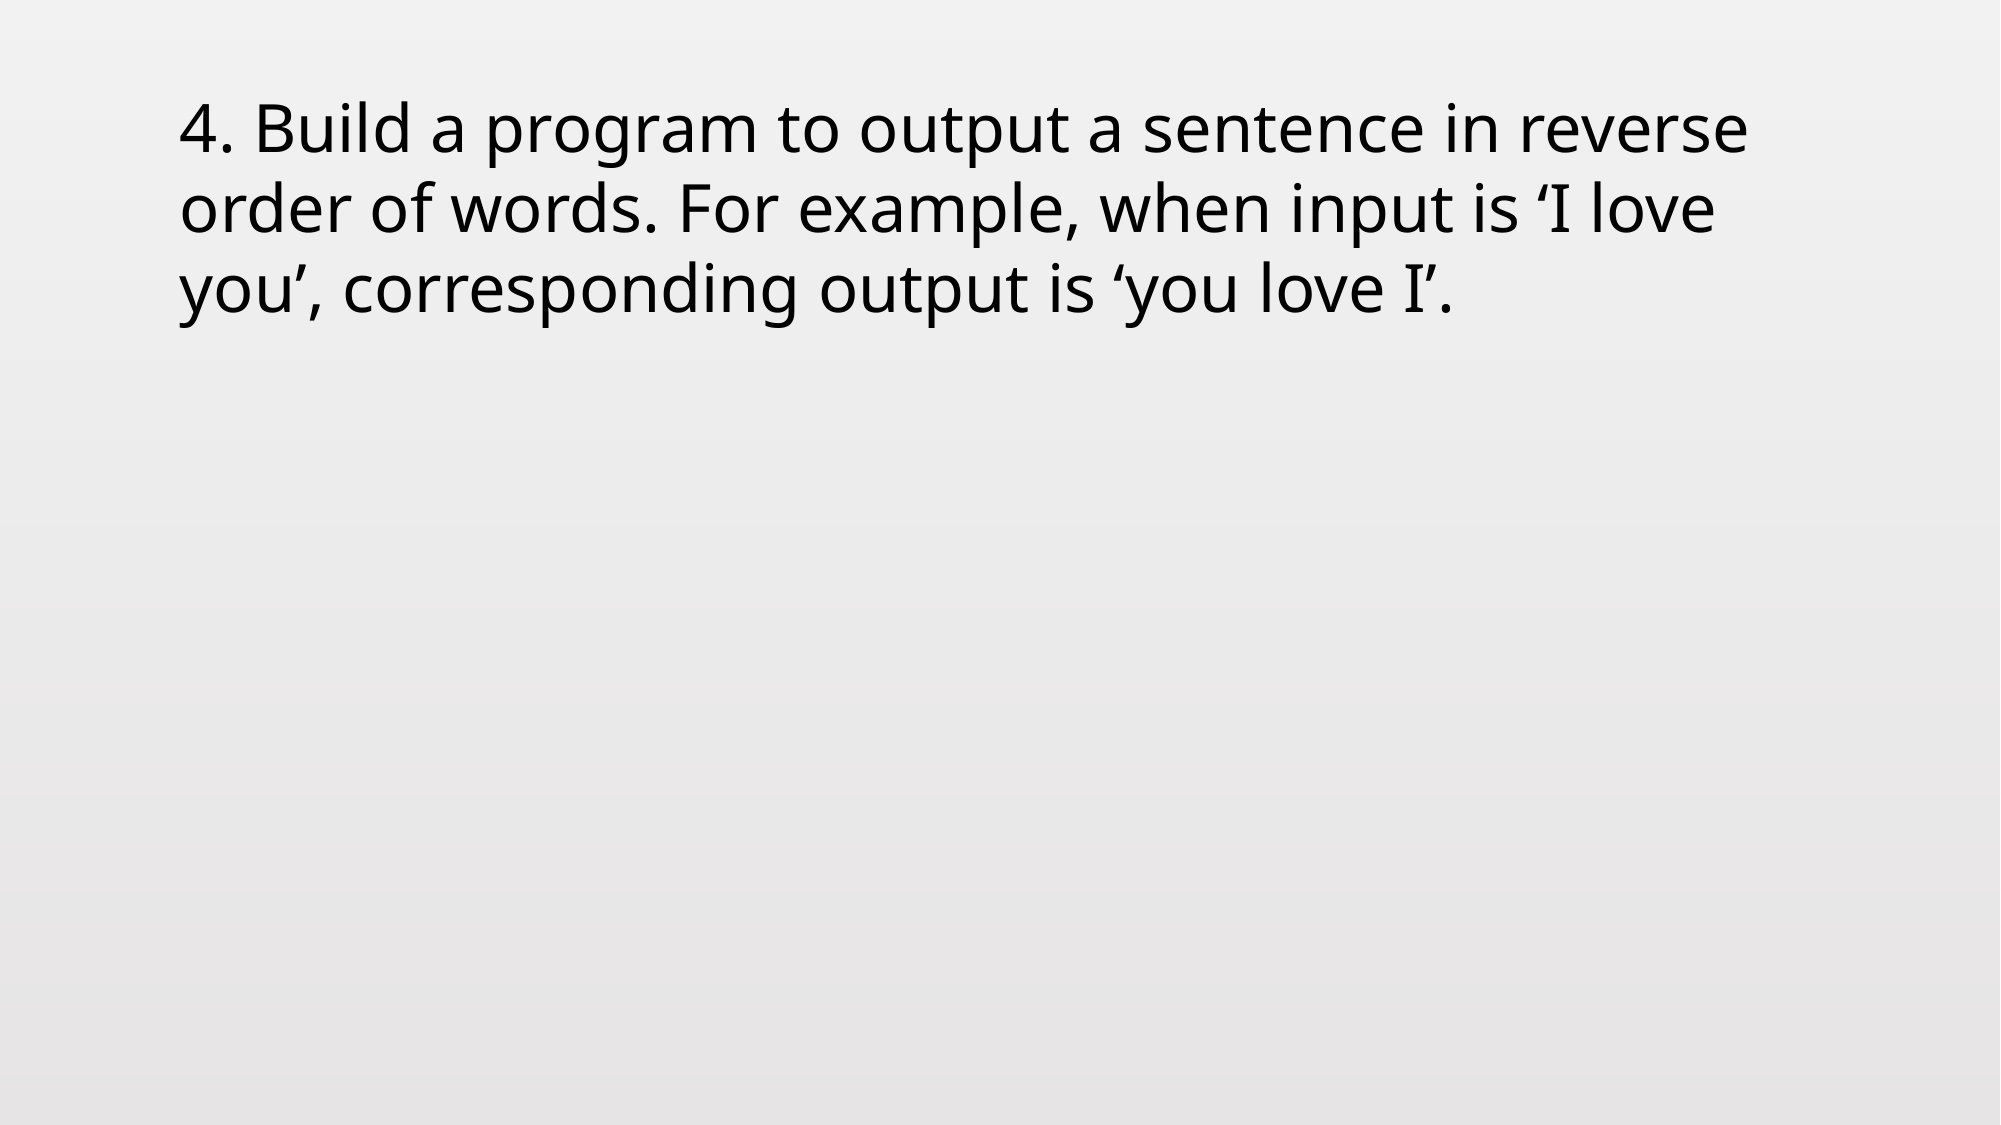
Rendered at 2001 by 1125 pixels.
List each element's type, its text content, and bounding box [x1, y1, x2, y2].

text_box 4. Build a program to output a sentence in reverse order of words. For example, when input is ‘I love you’, corresponding output is ‘you love I’. [164, 78, 1772, 333]
